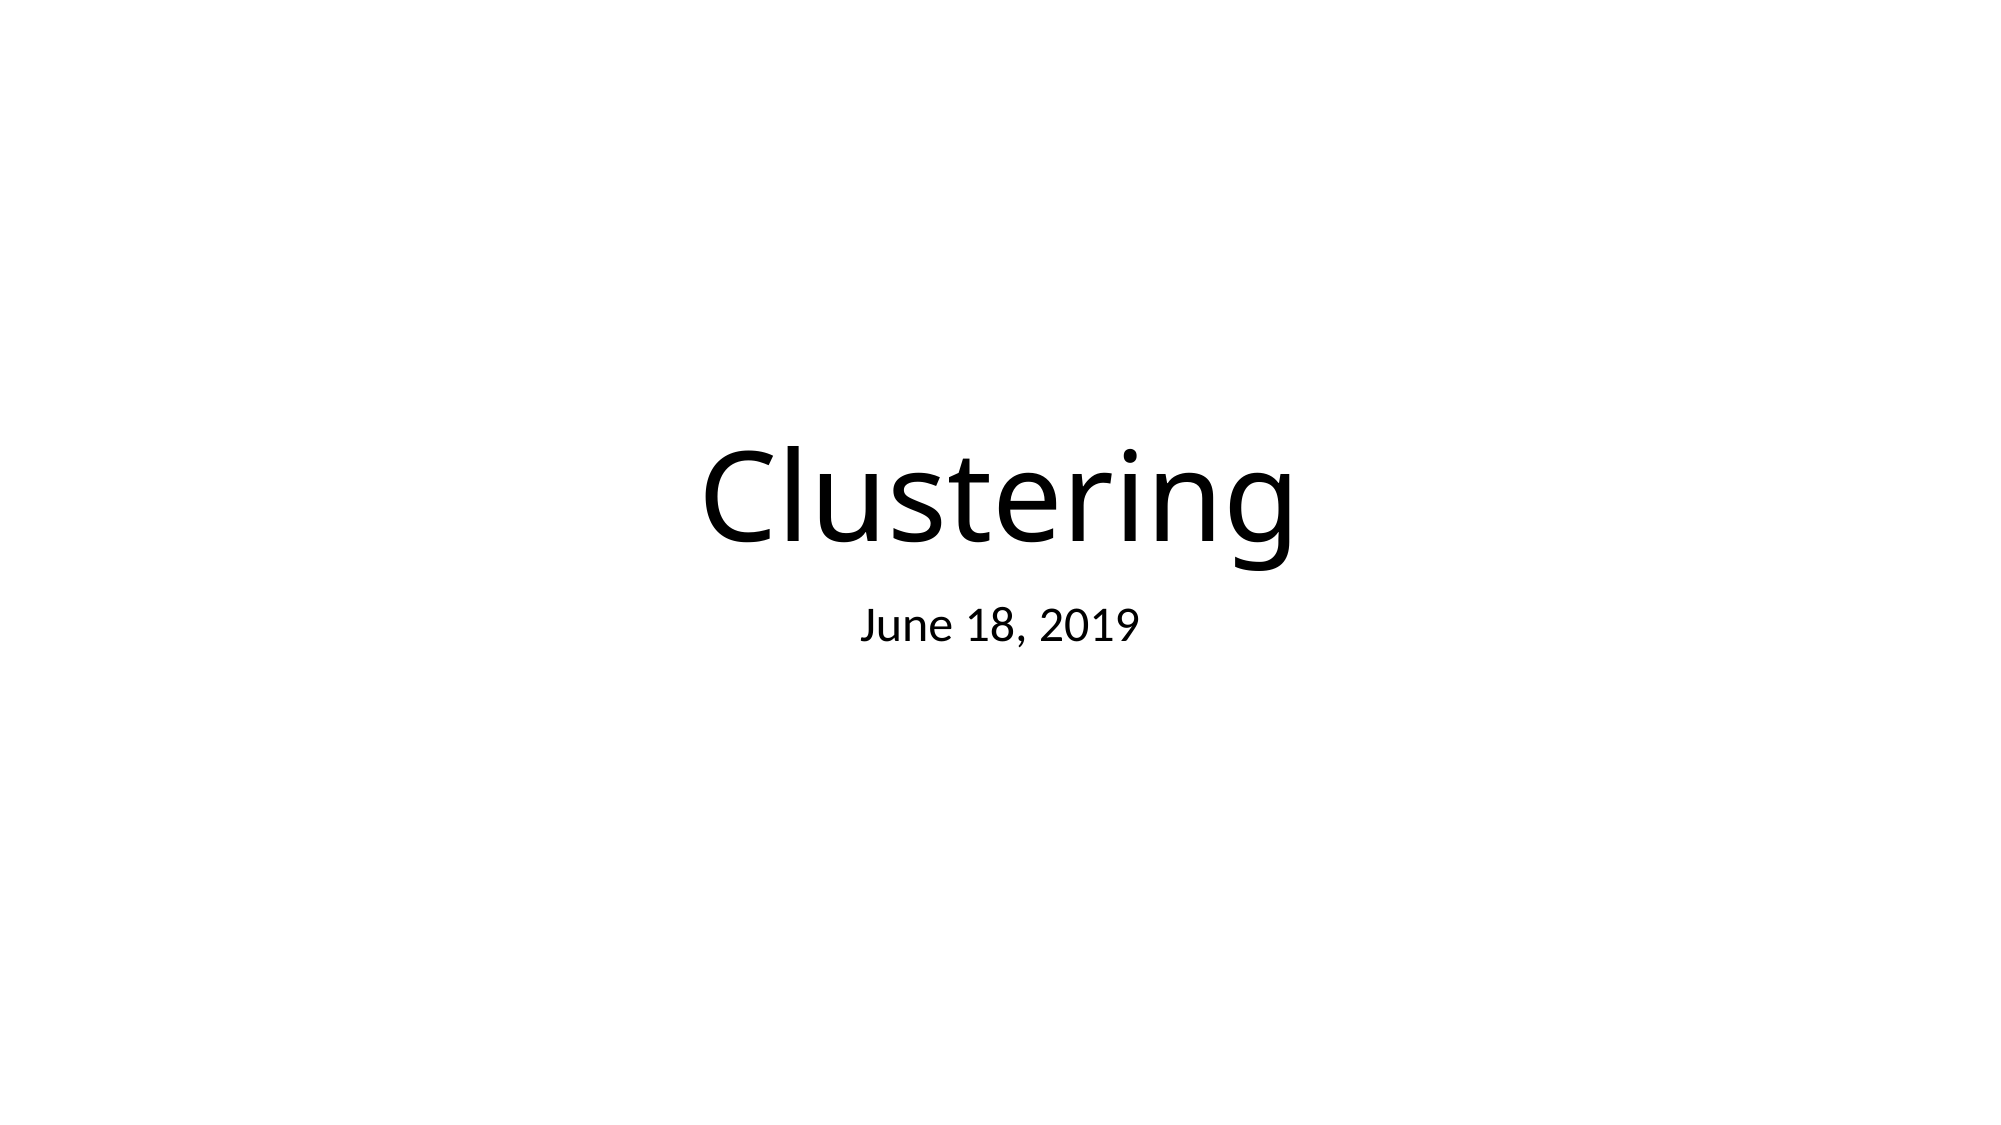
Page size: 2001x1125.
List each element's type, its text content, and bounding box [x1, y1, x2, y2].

subtitle June 18, 2019 [249, 590, 1750, 863]
title Clustering [249, 184, 1750, 576]
